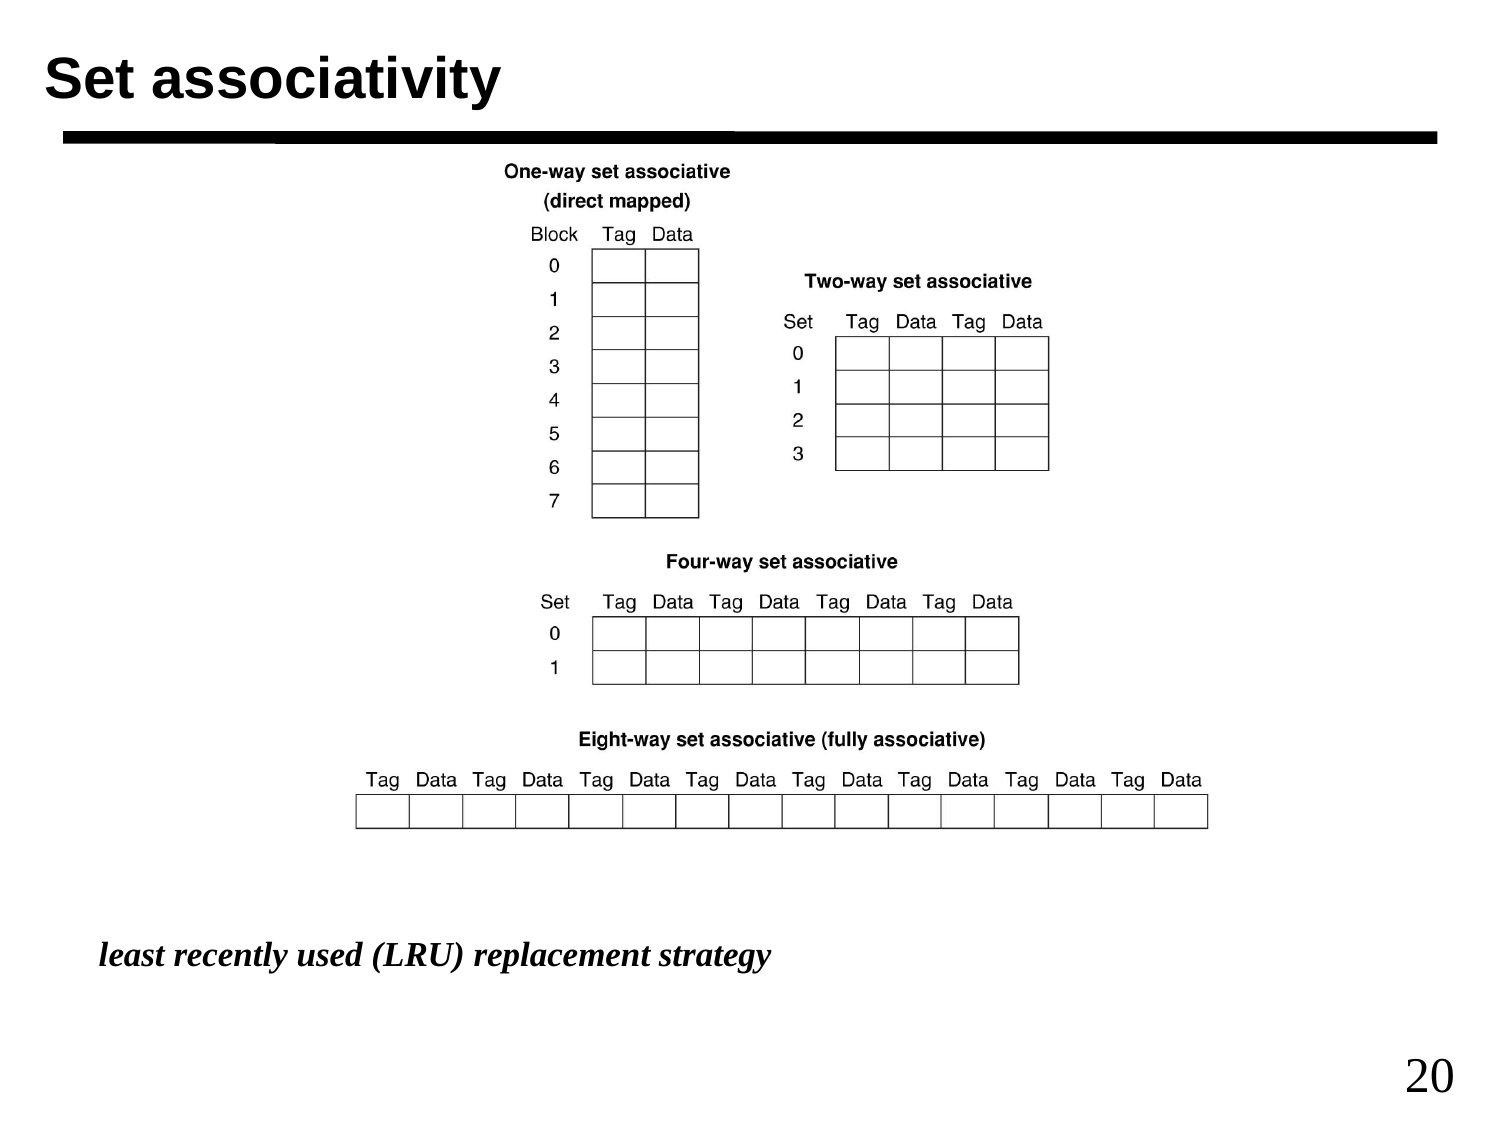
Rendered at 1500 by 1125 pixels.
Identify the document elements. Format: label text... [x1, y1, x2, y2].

slide_number 20 [1399, 1034, 1465, 1105]
list least recently used (LRU) replacement strategy [90, 343, 1399, 1125]
title Set associativity [36, 24, 1288, 126]
picture [348, 160, 1220, 832]
